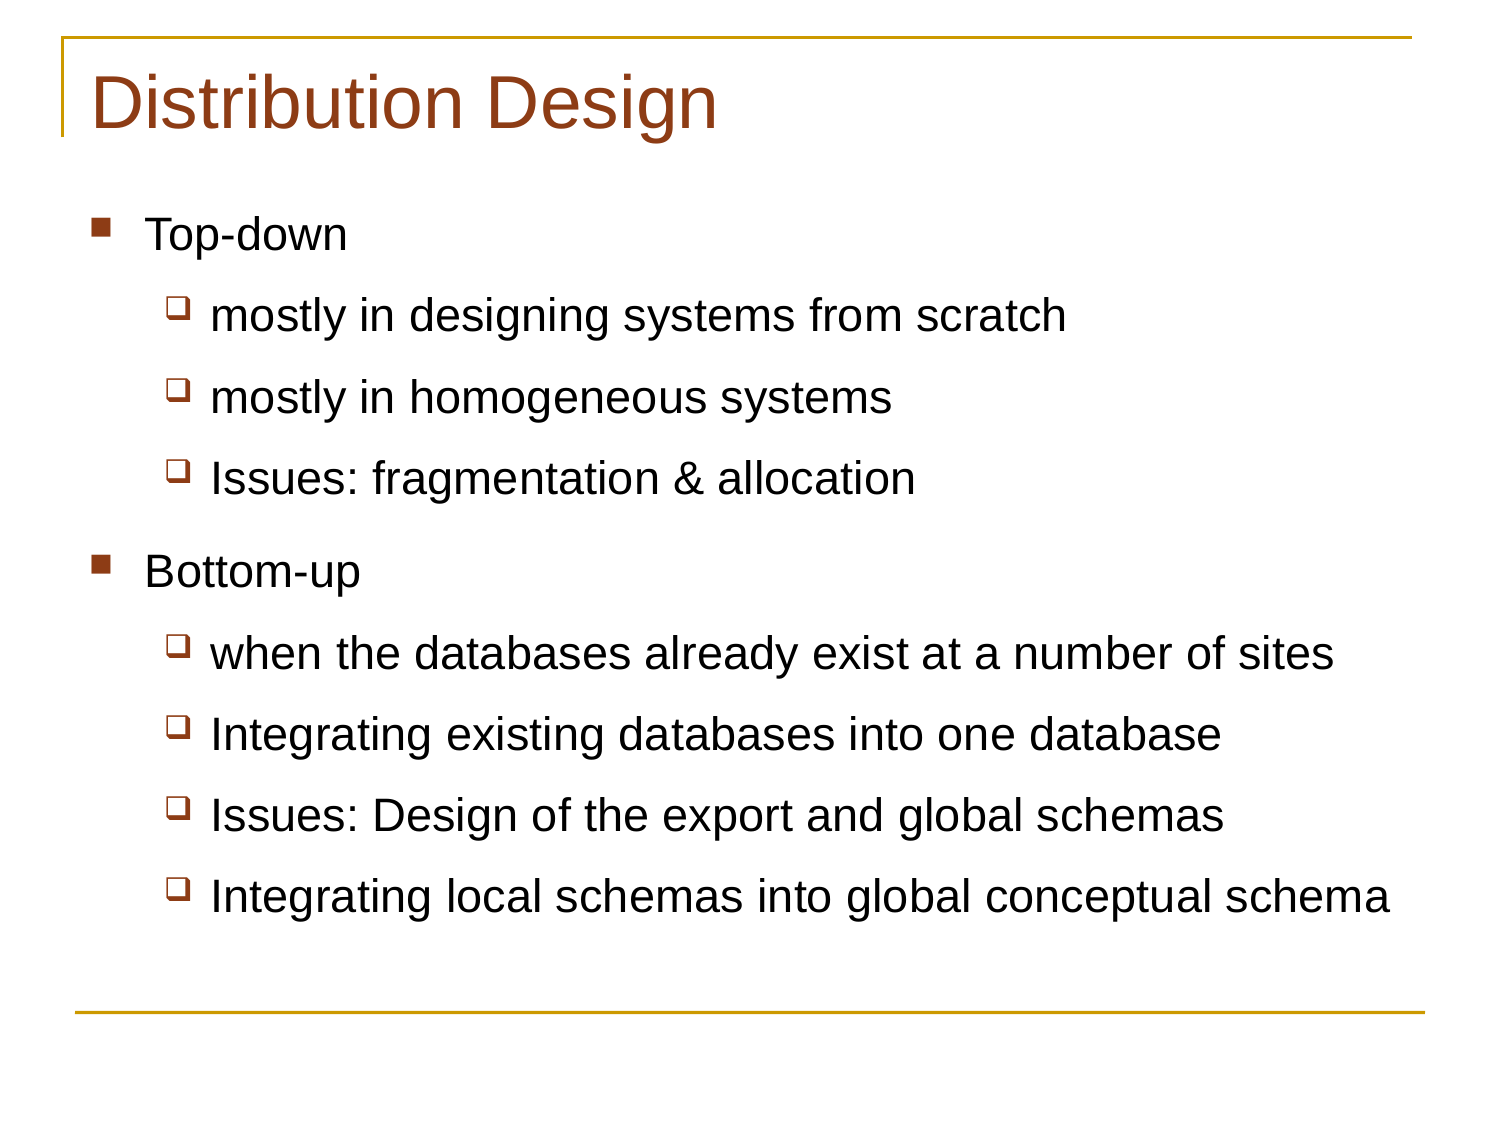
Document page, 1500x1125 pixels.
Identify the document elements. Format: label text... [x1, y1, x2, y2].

list Top-down mostly in designing systems from scratch mostly in homogeneous systems Issues: fragmentation & allocation Bottom-up when the databases already exist at a number of sites Integrating existing databases into one database Issues: Design of the export and global schemas Integrating local schemas into global conceptual schema [73, 196, 1420, 978]
title Distribution Design [74, 45, 1426, 233]
